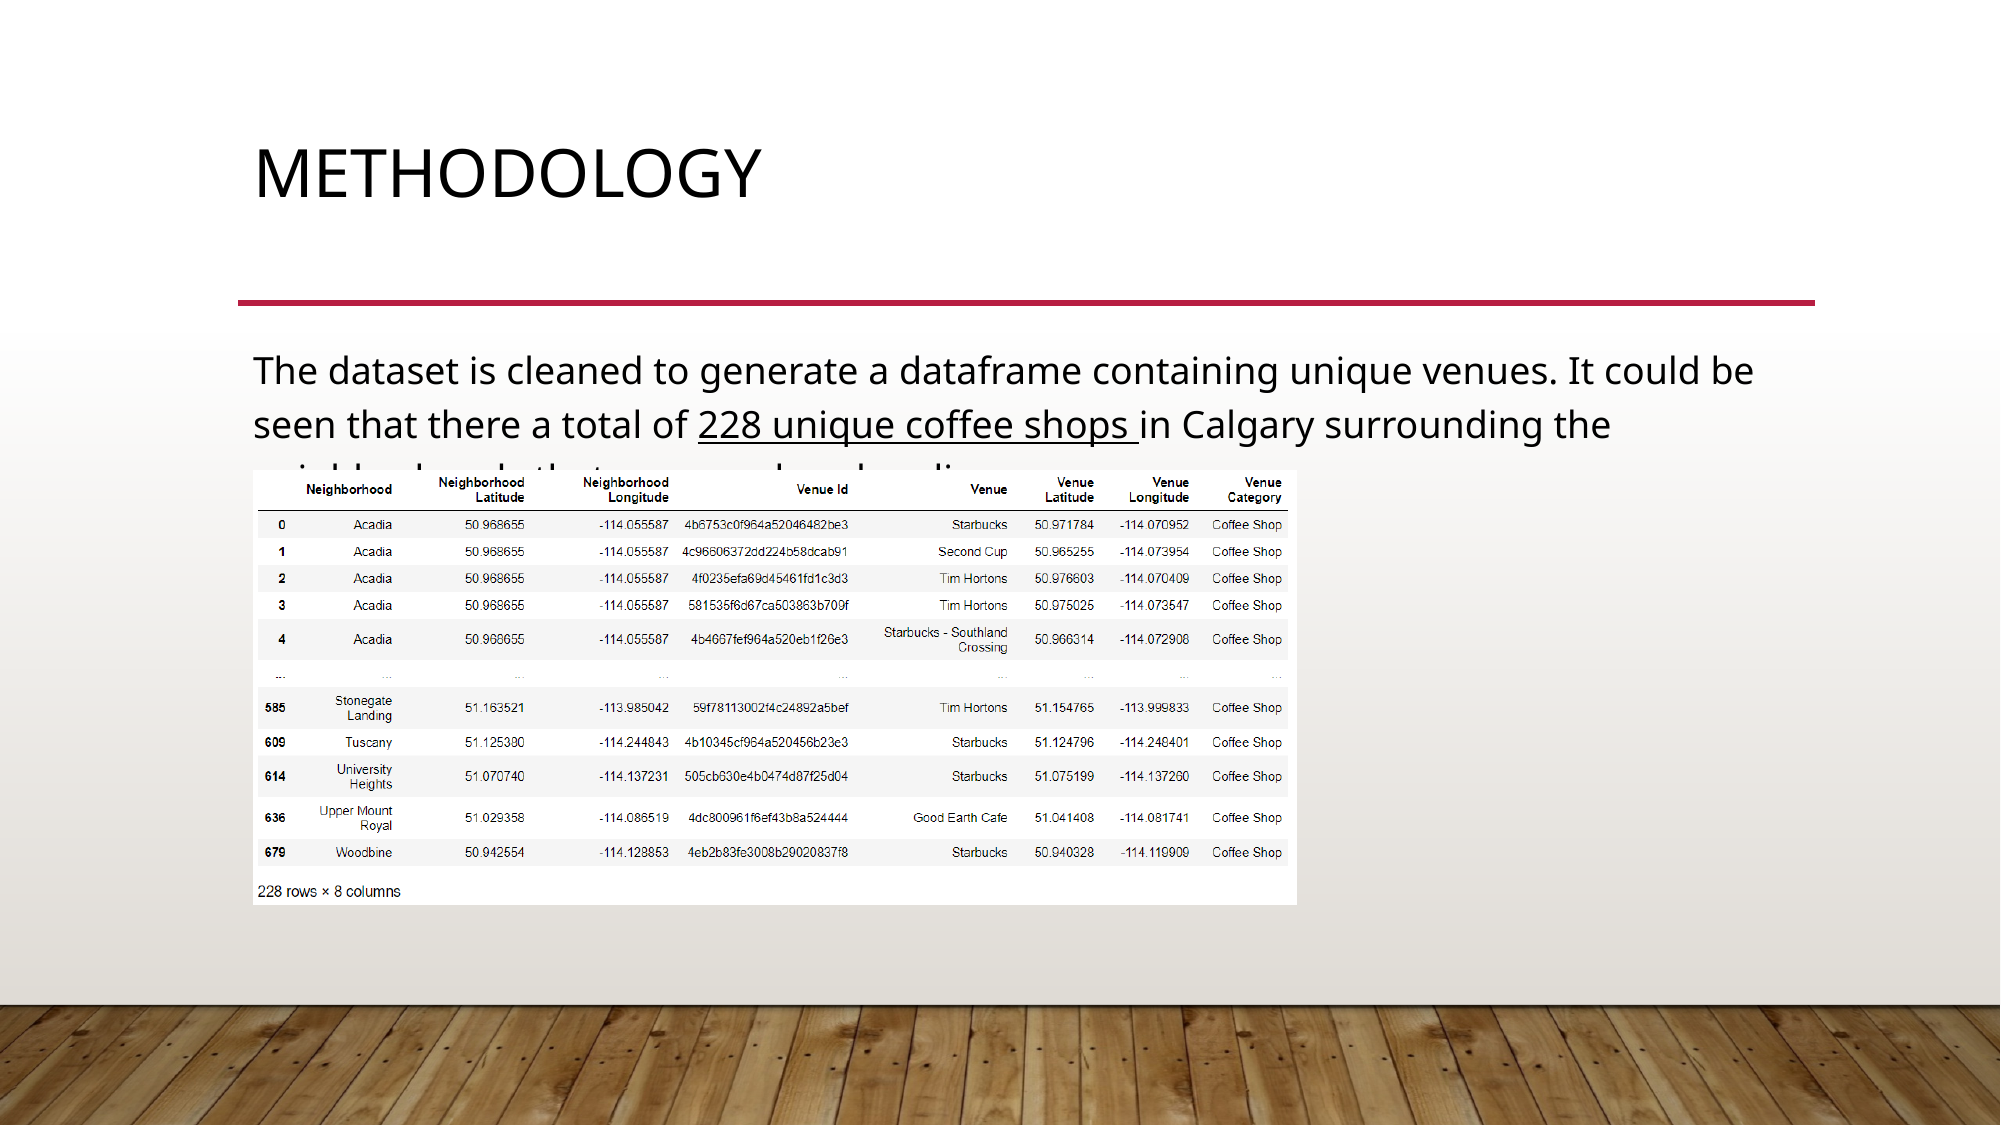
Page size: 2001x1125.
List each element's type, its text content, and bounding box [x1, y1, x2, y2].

text_box The dataset is cleaned to generate a dataframe containing unique venues. It could be seen that there a total of 228 unique coffee shops in Calgary surrounding the neighborhoods that were explored earlier. [238, 330, 1841, 688]
title Methodology [238, 131, 1814, 305]
picture [0, 1005, 2000, 1125]
picture [253, 470, 1298, 905]
